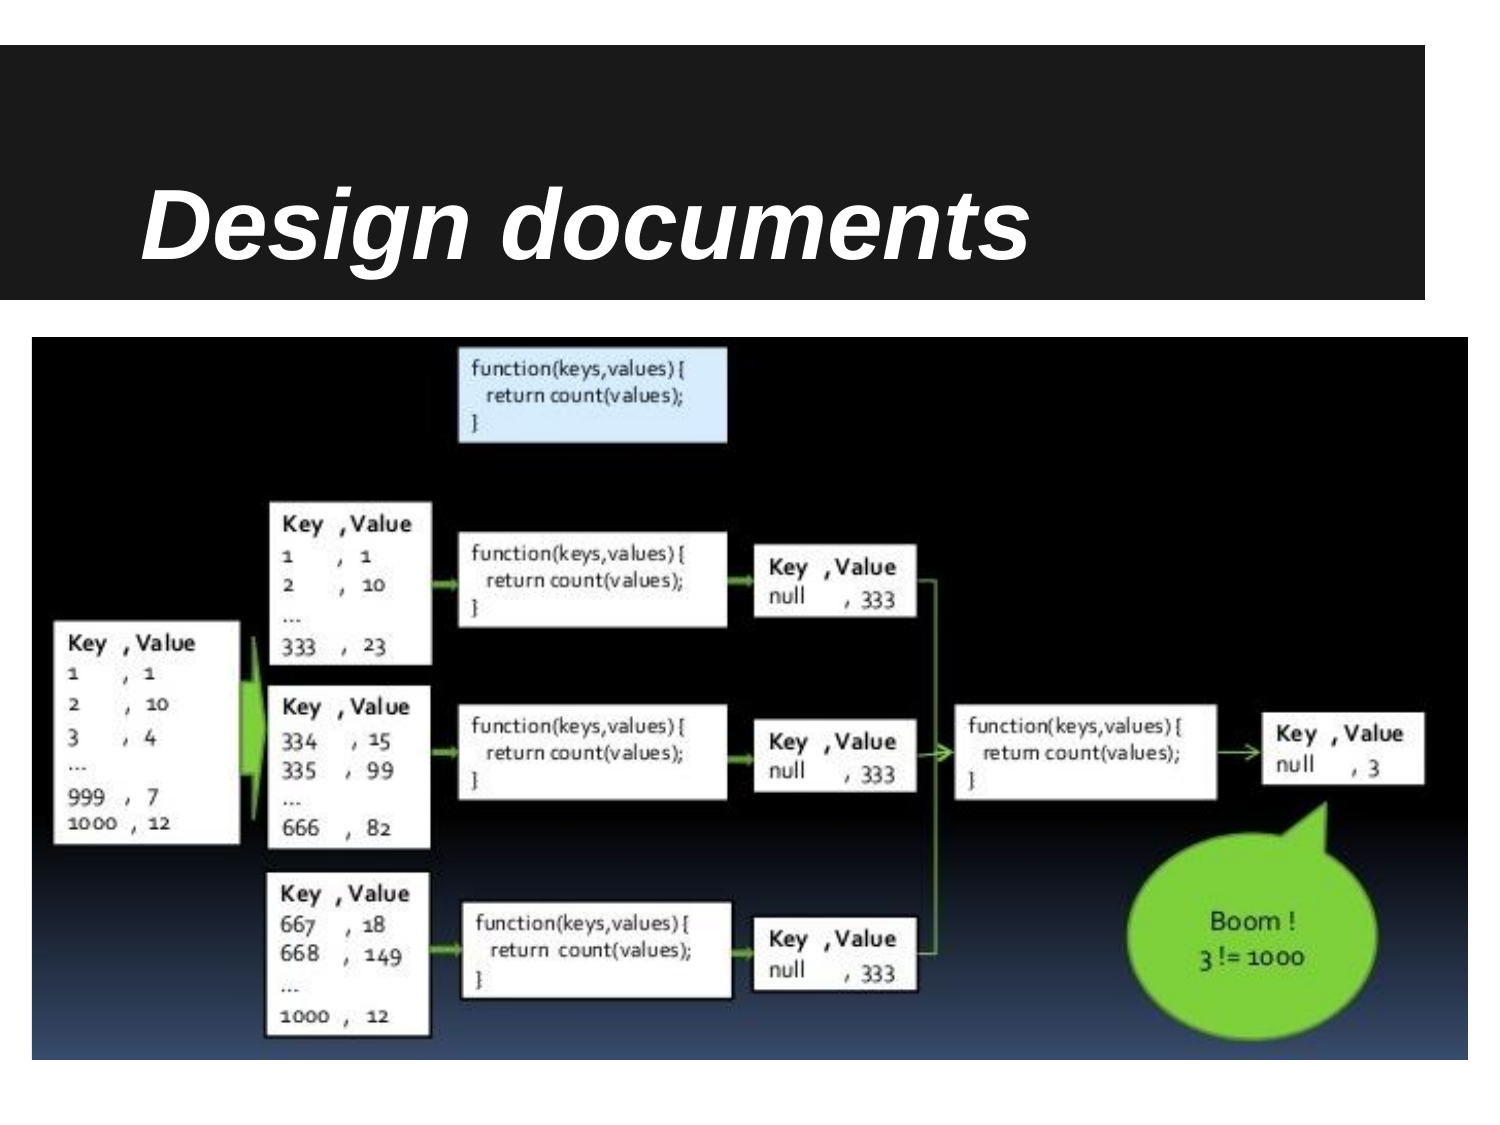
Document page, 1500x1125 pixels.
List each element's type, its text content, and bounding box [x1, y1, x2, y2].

text_box [31, 337, 1468, 1060]
title Design documents [75, 45, 1425, 295]
